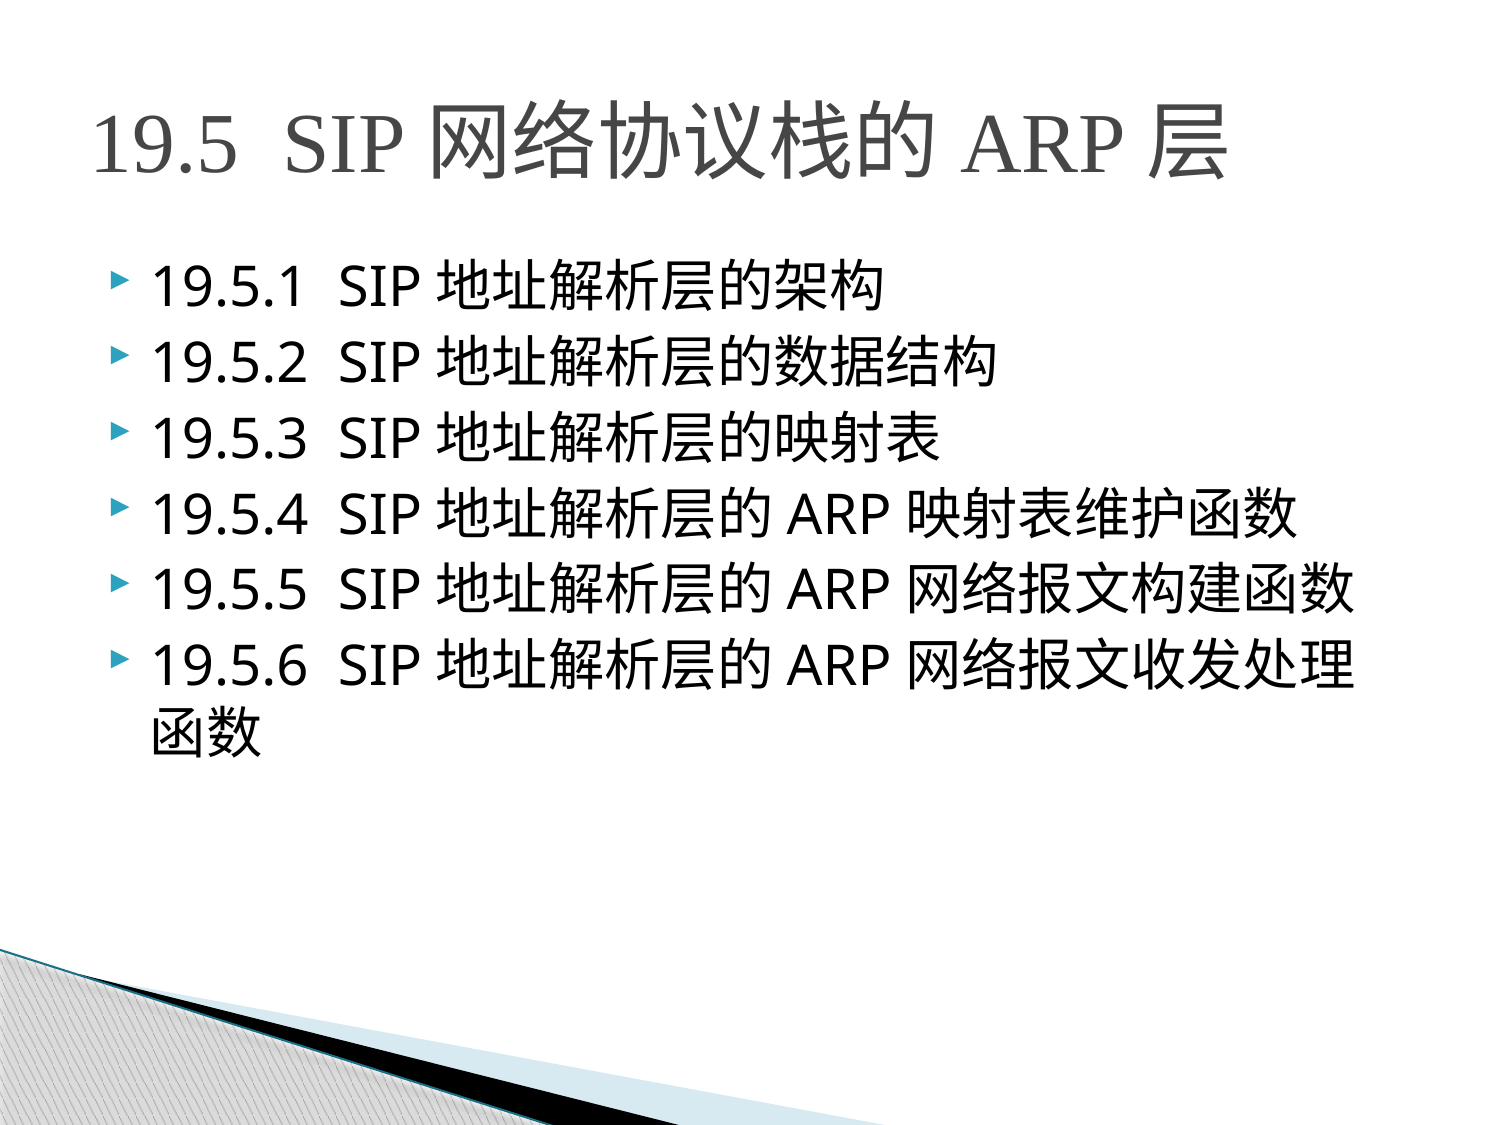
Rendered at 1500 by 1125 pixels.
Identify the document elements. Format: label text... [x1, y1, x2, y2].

title 19.5 SIP网络协议栈的ARP层 [75, 45, 1425, 233]
list 19.5.1 SIP地址解析层的架构 19.5.2 SIP地址解析层的数据结构 19.5.3 SIP地址解析层的映射表 19.5.4 SIP地址解析层的ARP映射表维护函数 19.5.5 SIP地址解析层的ARP网络报文构建函数 19.5.6 SIP地址解析层的ARP网络报文收发处理函数 [75, 243, 1425, 986]
